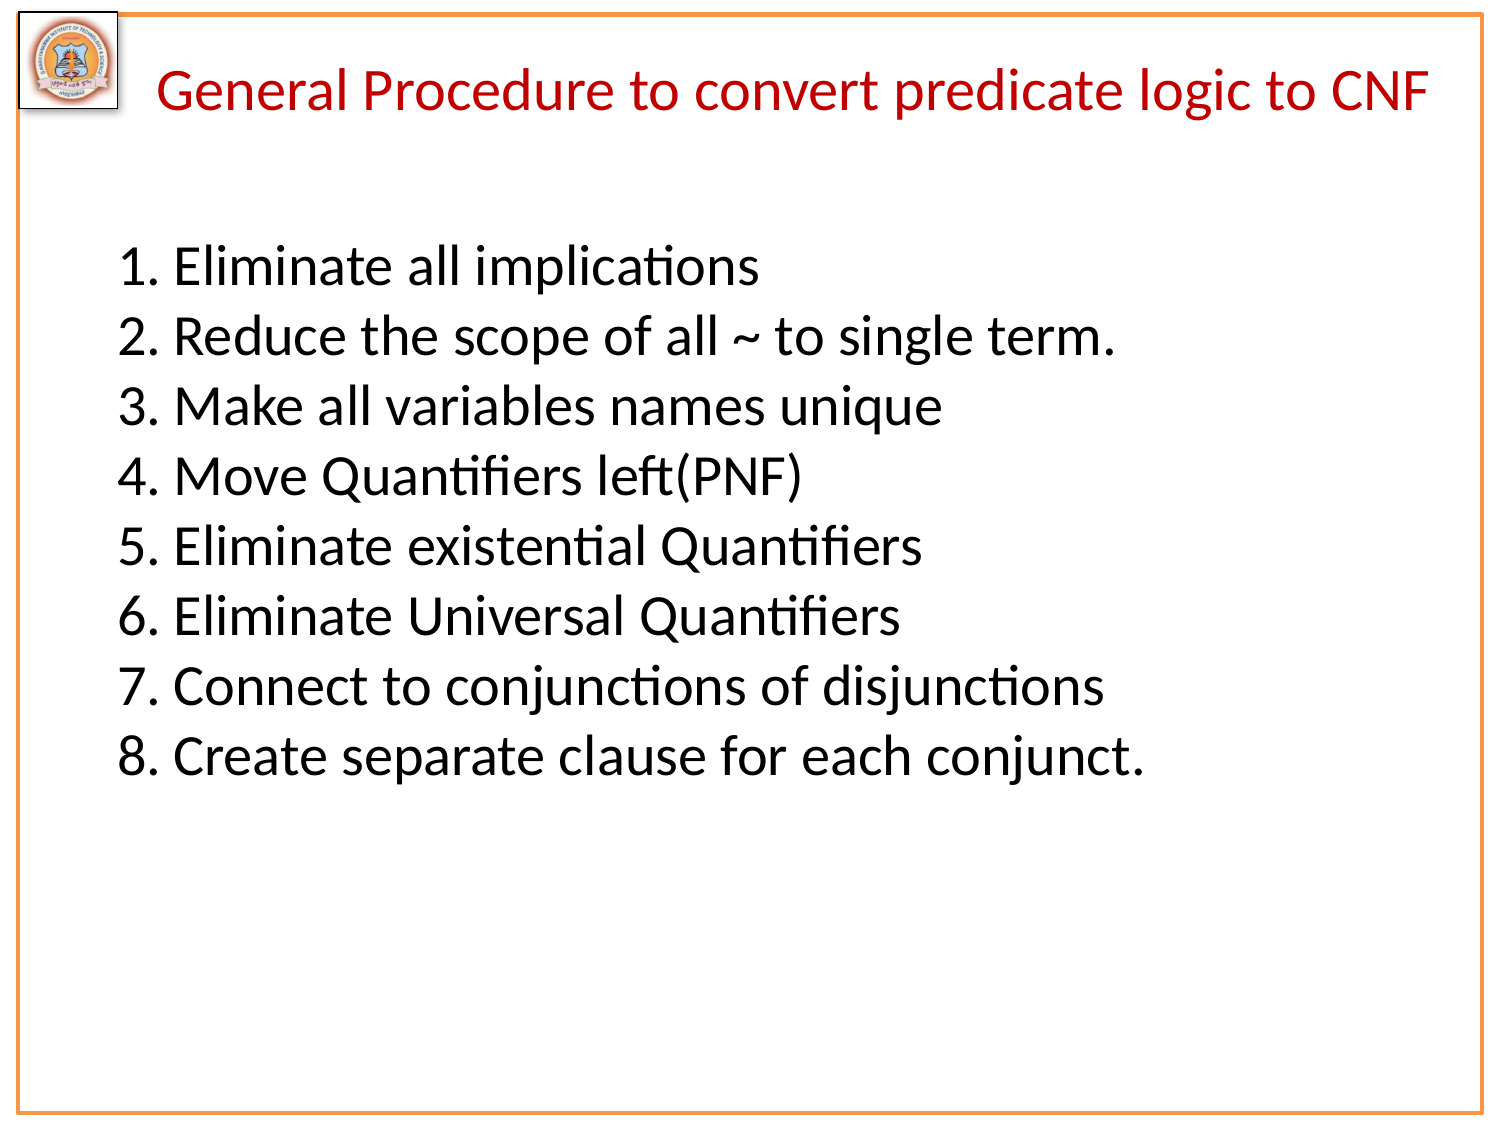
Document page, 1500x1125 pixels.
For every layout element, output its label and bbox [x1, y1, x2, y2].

text_box [17, 12, 1483, 1114]
